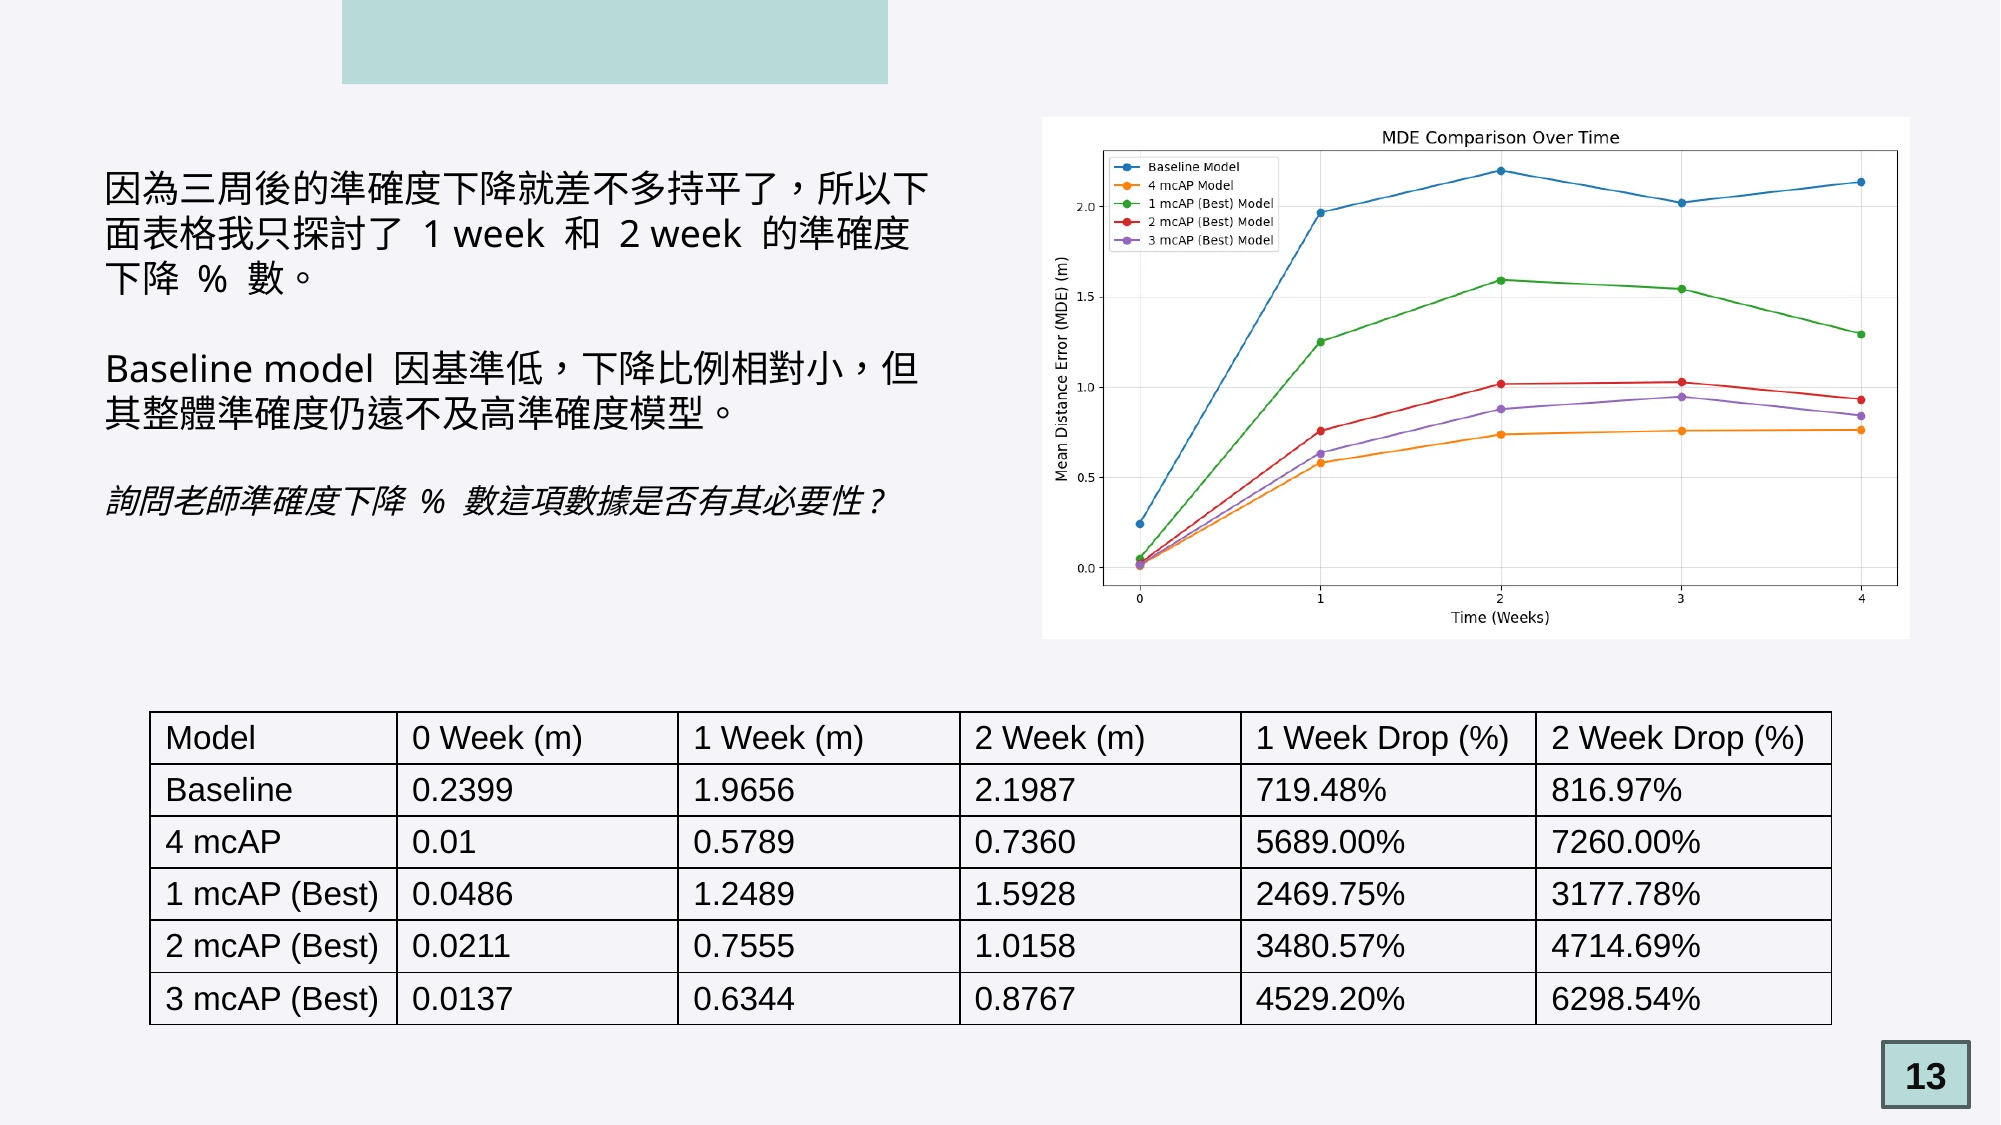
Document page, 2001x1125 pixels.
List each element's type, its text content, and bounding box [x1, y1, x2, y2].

table_cell 0.8767 [961, 973, 1240, 1024]
table_header 2 Week (m) [961, 713, 1240, 763]
table_cell 4529.20% [1242, 973, 1535, 1024]
table_cell 0.0137 [398, 973, 677, 1024]
table_cell 6298.54% [1537, 973, 1831, 1024]
table_cell Baseline [151, 765, 396, 815]
table_cell 816.97% [1537, 765, 1831, 815]
table_cell 7260.00% [1537, 817, 1831, 867]
table_cell 4 mcAP [151, 817, 396, 867]
table_cell 5689.00% [1242, 817, 1535, 867]
table_cell 0.7360 [961, 817, 1240, 867]
table_cell 0.2399 [398, 765, 677, 815]
table_cell 1.2489 [679, 869, 959, 919]
table_cell 1.9656 [679, 765, 959, 815]
text_box 因為三周後的準確度下降就差不多持平了，所以下面表格我只探討了 1 week 和 2 week 的準確度下降 % 數。 Baseline model 因基準低，下降比例相對小，但其整體準確度仍遠不及高準確度模型。 詢問老師準確度下降 % 數這項數據是否有其必要性? [89, 157, 958, 573]
table_header 2 Week Drop (%) [1537, 713, 1831, 763]
table_cell 0.7555 [679, 921, 959, 972]
table_cell 0.5789 [679, 817, 959, 867]
table_header 0 Week (m) [398, 713, 677, 763]
text_box [342, 0, 888, 85]
table_cell 1 mcAP (Best) [151, 869, 396, 919]
table_cell 0.6344 [679, 973, 959, 1024]
table_cell 0.01 [398, 817, 677, 867]
table_cell 2 mcAP (Best) [151, 921, 396, 972]
table_cell 0.0211 [398, 921, 677, 972]
picture [1041, 117, 1911, 639]
table_cell 1.0158 [961, 921, 1240, 972]
table_cell 0.0486 [398, 869, 677, 919]
table_cell 719.48% [1242, 765, 1535, 815]
table_header 1 Week (m) [679, 713, 959, 763]
table_cell 3 mcAP (Best) [151, 973, 396, 1024]
text_box 13 [1881, 1040, 1971, 1109]
table_cell 2.1987 [961, 765, 1240, 815]
table_cell 1.5928 [961, 869, 1240, 919]
table_header 1 Week Drop (%) [1242, 713, 1535, 763]
table_cell 3480.57% [1242, 921, 1535, 972]
table_cell 3177.78% [1537, 869, 1831, 919]
table_cell 2469.75% [1242, 869, 1535, 919]
table_header Model [151, 713, 396, 763]
table_cell 4714.69% [1537, 921, 1831, 972]
